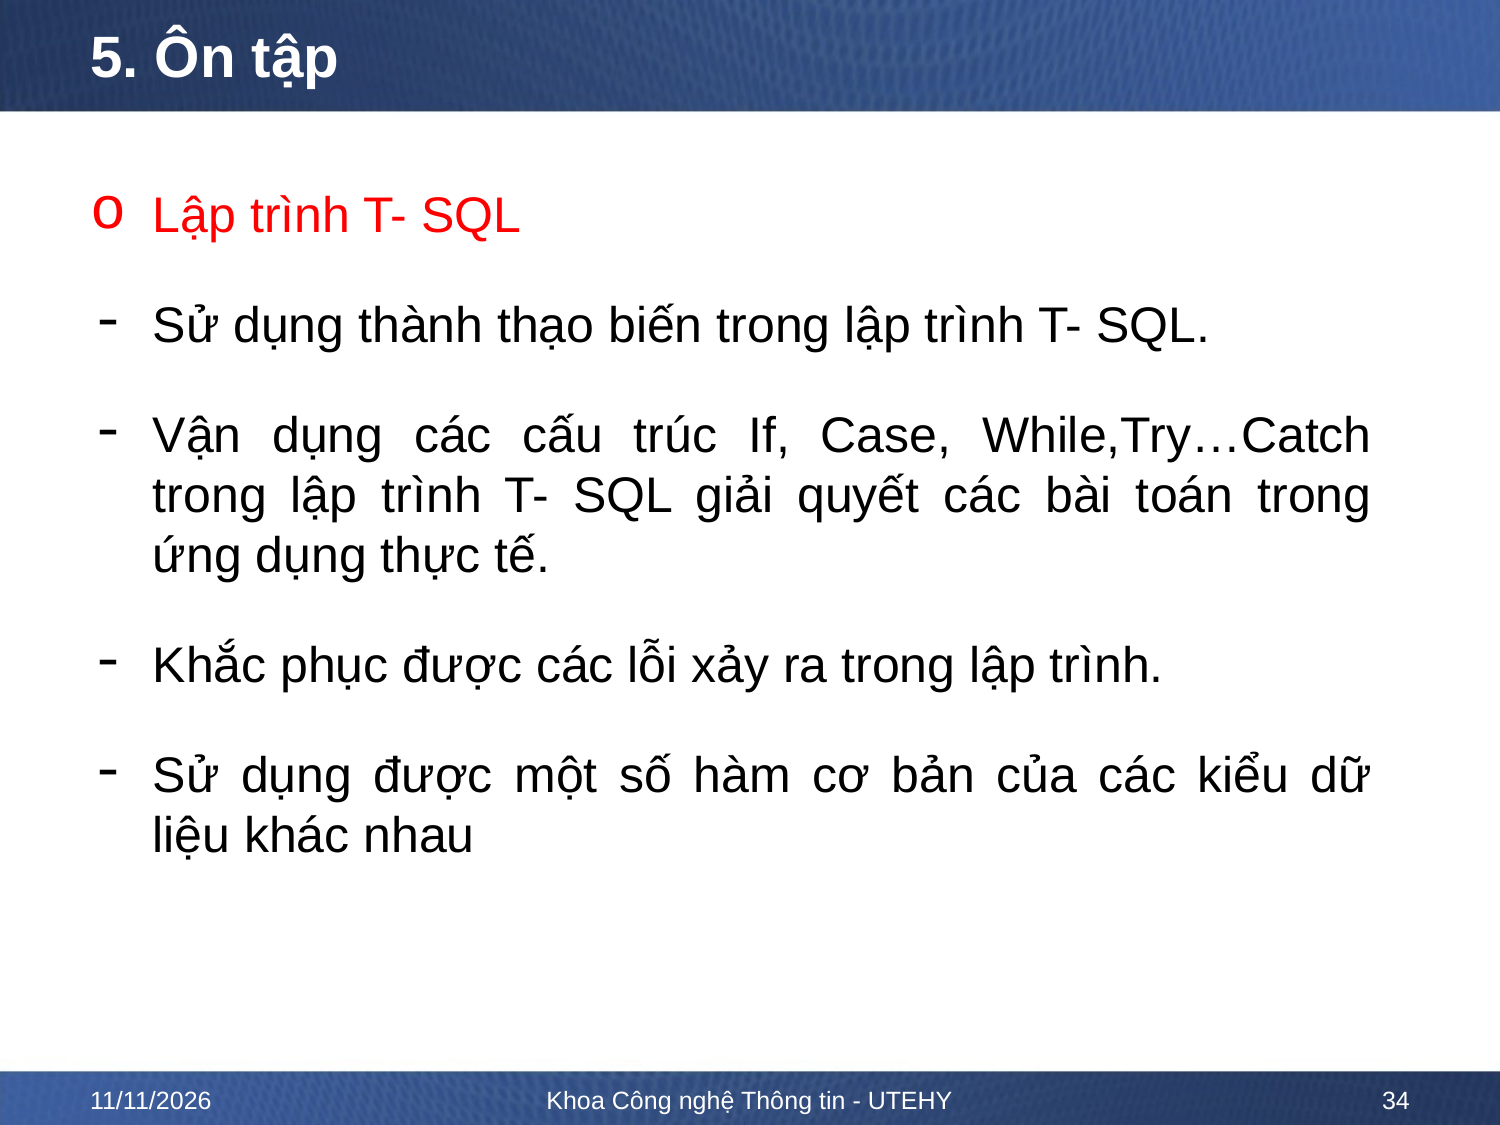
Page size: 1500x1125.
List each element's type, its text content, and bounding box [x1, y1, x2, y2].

footer Khoa Công nghệ Thông tin - UTEHY [512, 1069, 988, 1125]
title 5. Ôn tập [75, 4, 1425, 105]
list Lập trình T- SQL Sử dụng thành thạo biến trong lập trình T- SQL. Vận dụng các cấu trúc If, Case, While,Try…Catch trong lập trình T- SQL giải quyết các bài toán trong ứng dụng thực tế. Khắc phục được các lỗi xảy ra trong lập trình. Sử dụng được một số hàm cơ bản của các kiểu dữ liệu khác nhau [75, 174, 1388, 1025]
slide_number 34 [1074, 1069, 1425, 1125]
picture [0, 0, 1500, 1125]
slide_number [75, 1069, 425, 1125]
